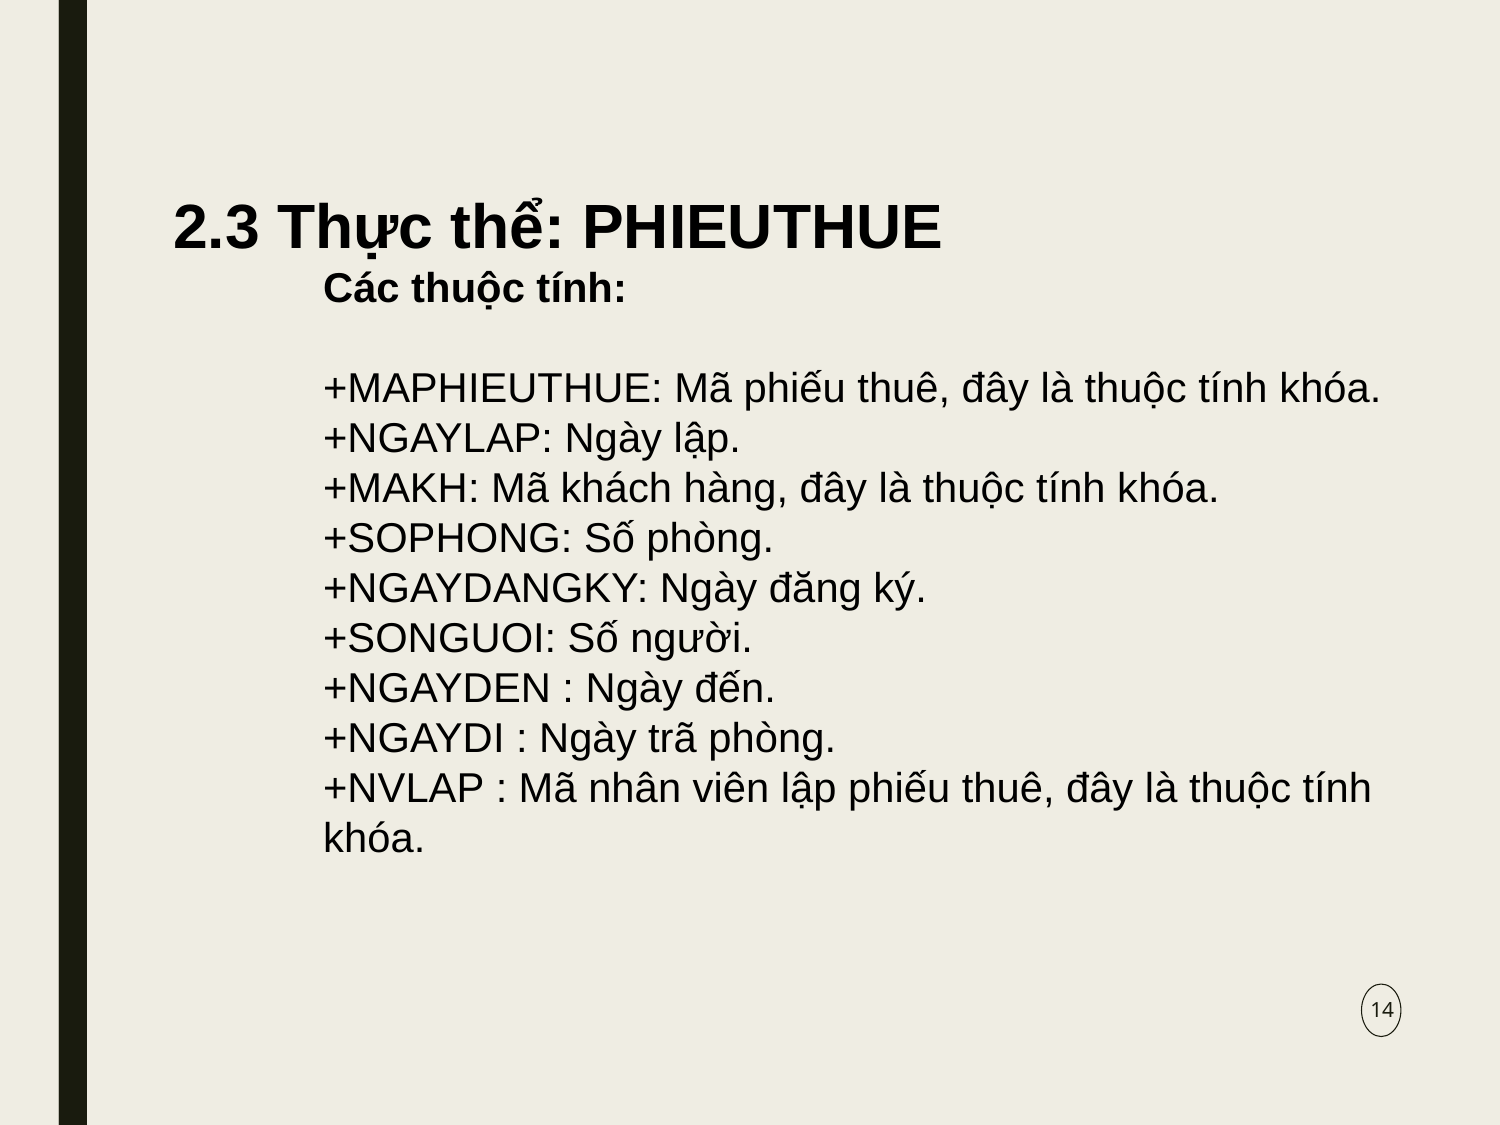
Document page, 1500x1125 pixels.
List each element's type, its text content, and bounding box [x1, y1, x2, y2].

slide_number 14 [1212, 977, 1409, 1044]
text_box 2.3 Thực thể: PHIEUTHUE Các thuộc tính: +MAPHIEUTHUE: Mã phiếu thuê, đây là thuộc tính khóa. +NGAYLAP: Ngày lập. +MAKH: Mã khách hàng, đây là thuộc tính khóa. +SOPHONG: Số phòng. +NGAYDANGKY: Ngày đăng ký. +SONGUOI: Số người. +NGAYDEN : Ngày đến. +NGAYDI : Ngày trã phòng. +NVLAP : Mã nhân viên lập phiếu thuê, đây là thuộc tính khóa. [158, 178, 1411, 914]
